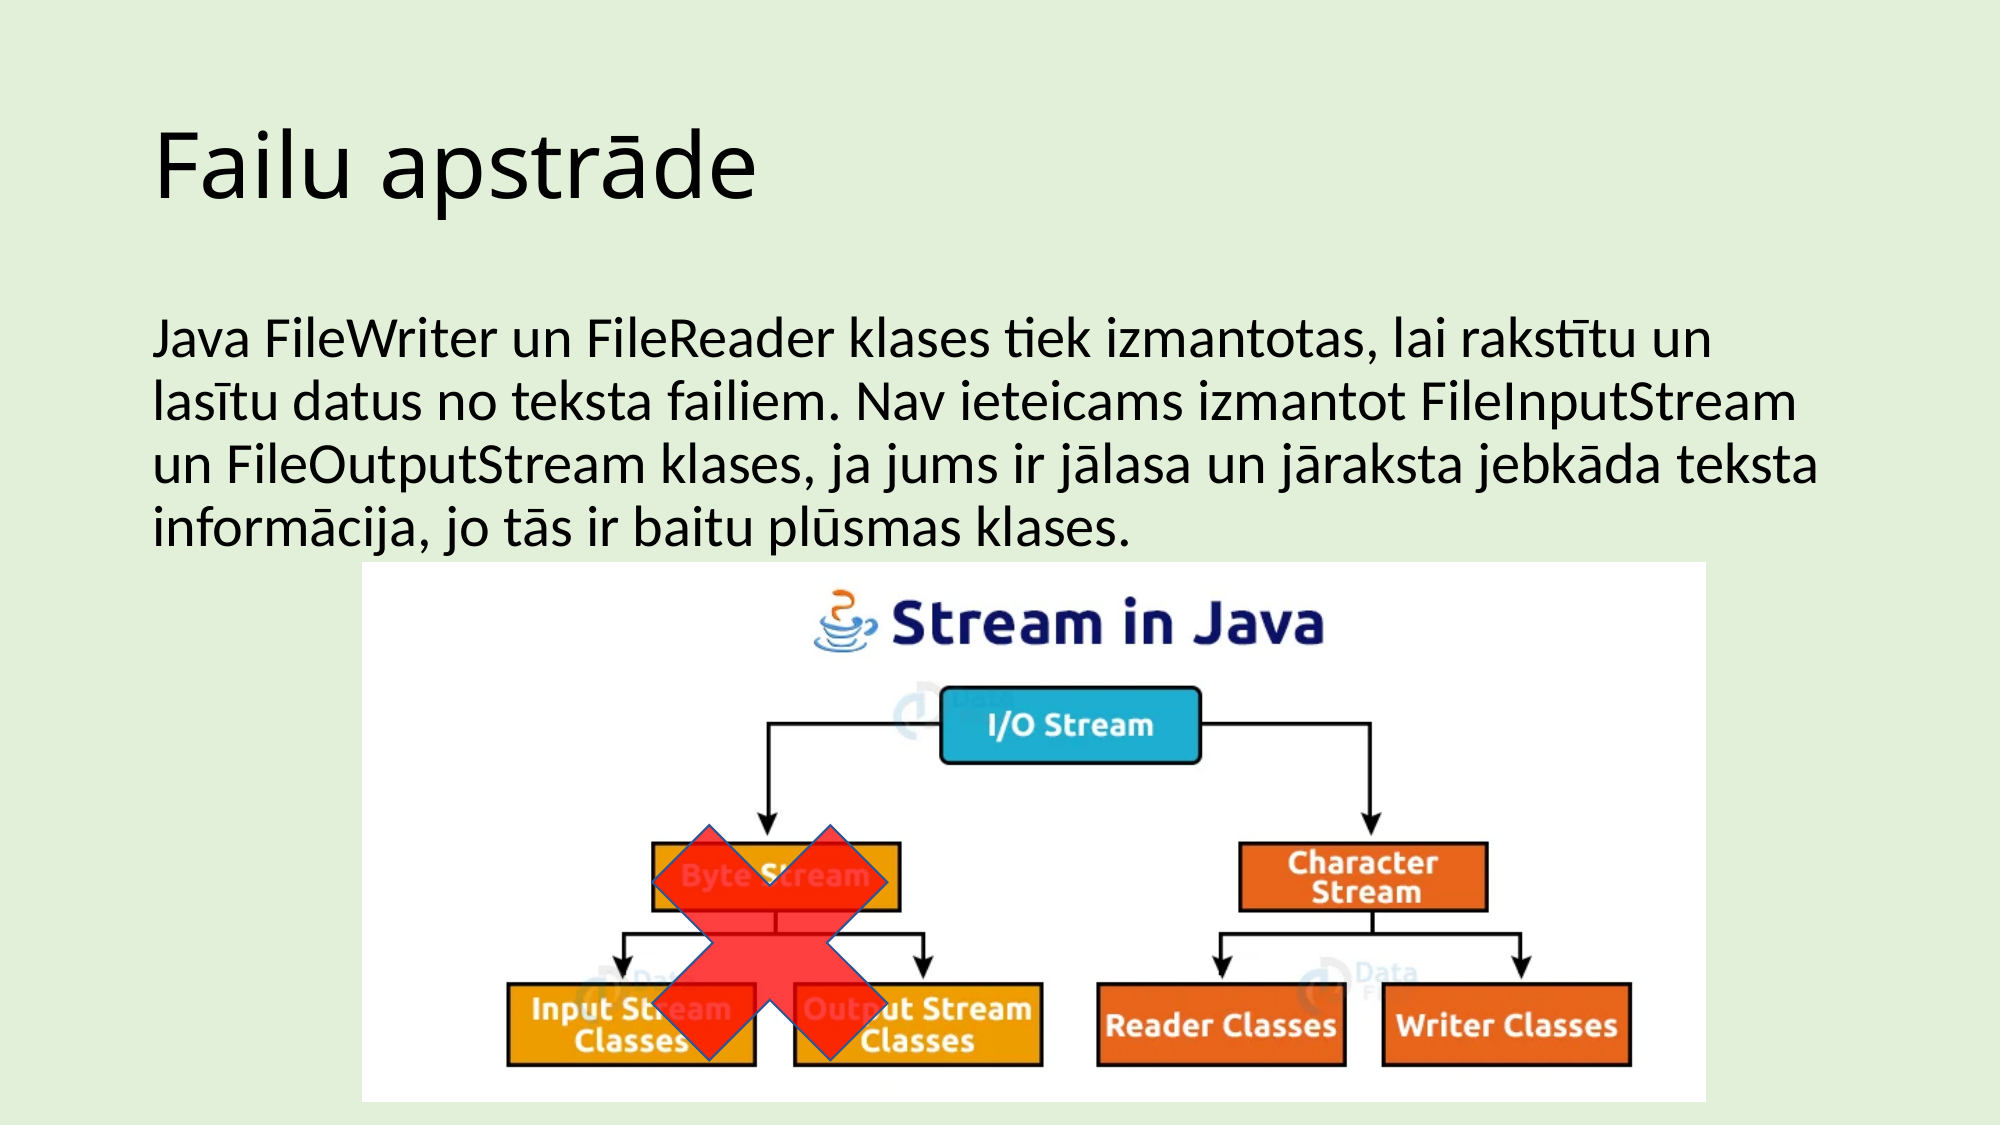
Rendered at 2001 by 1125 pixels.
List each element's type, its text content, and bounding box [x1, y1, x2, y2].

title Failu apstrāde [137, 59, 1863, 278]
picture [362, 562, 1706, 1102]
list Java FileWriter un FileReader klases tiek izmantotas, lai rakstītu un lasītu datus no teksta failiem. Nav ieteicams izmantot FileInputStream un FileOutputStream klases, ja jums ir jālasa un jāraksta jebkāda teksta informācija, jo tās ir baitu plūsmas klases. [137, 299, 1863, 1014]
